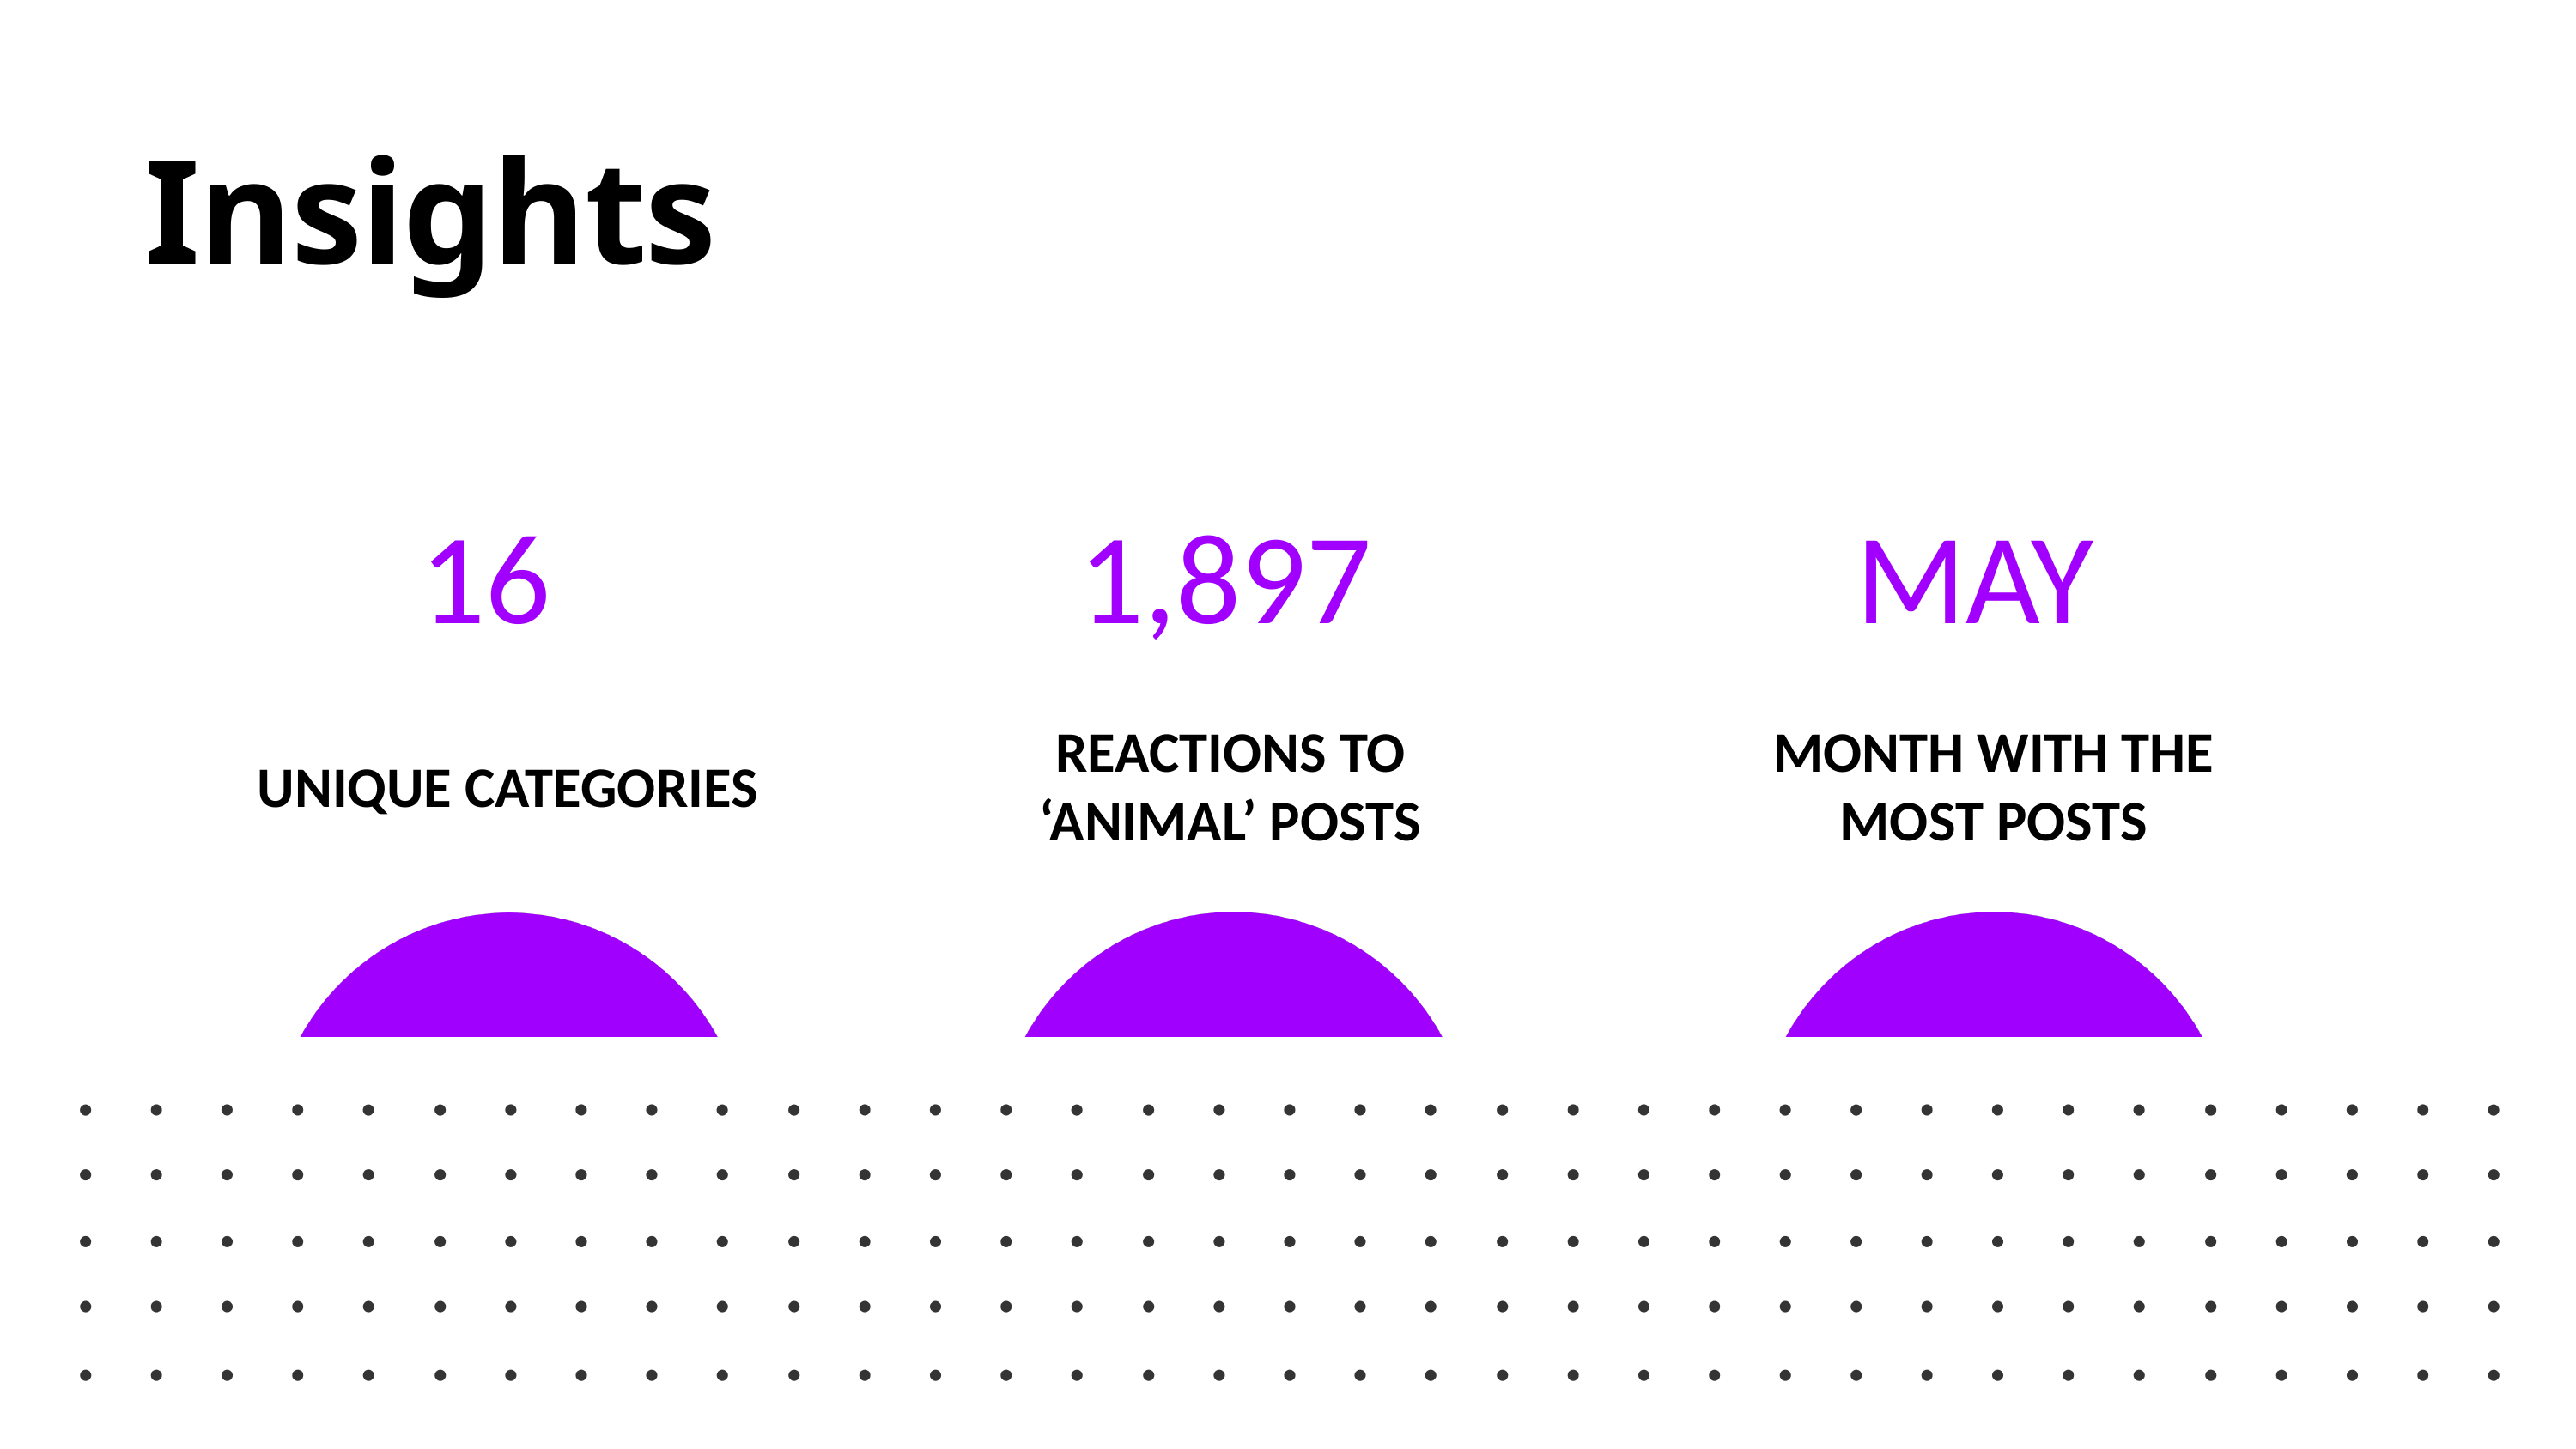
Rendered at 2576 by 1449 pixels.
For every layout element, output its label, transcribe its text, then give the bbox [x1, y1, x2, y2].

text_box UNIQUE CATEGORIES [245, 743, 774, 825]
picture [1784, 912, 2204, 1037]
picture [1024, 912, 1443, 1037]
picture [299, 912, 719, 1037]
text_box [72, 1099, 2504, 1385]
text_box MONTH WITH THE MOST POSTS [1758, 708, 2230, 859]
text_box MAY [1843, 488, 2145, 656]
text_box REACTIONS TO ‘ANIMAL’ POSTS [1021, 708, 1440, 859]
text_box 1,897 [1066, 488, 1401, 656]
text_box Insights [144, 121, 799, 294]
text_box 16 [407, 488, 601, 656]
